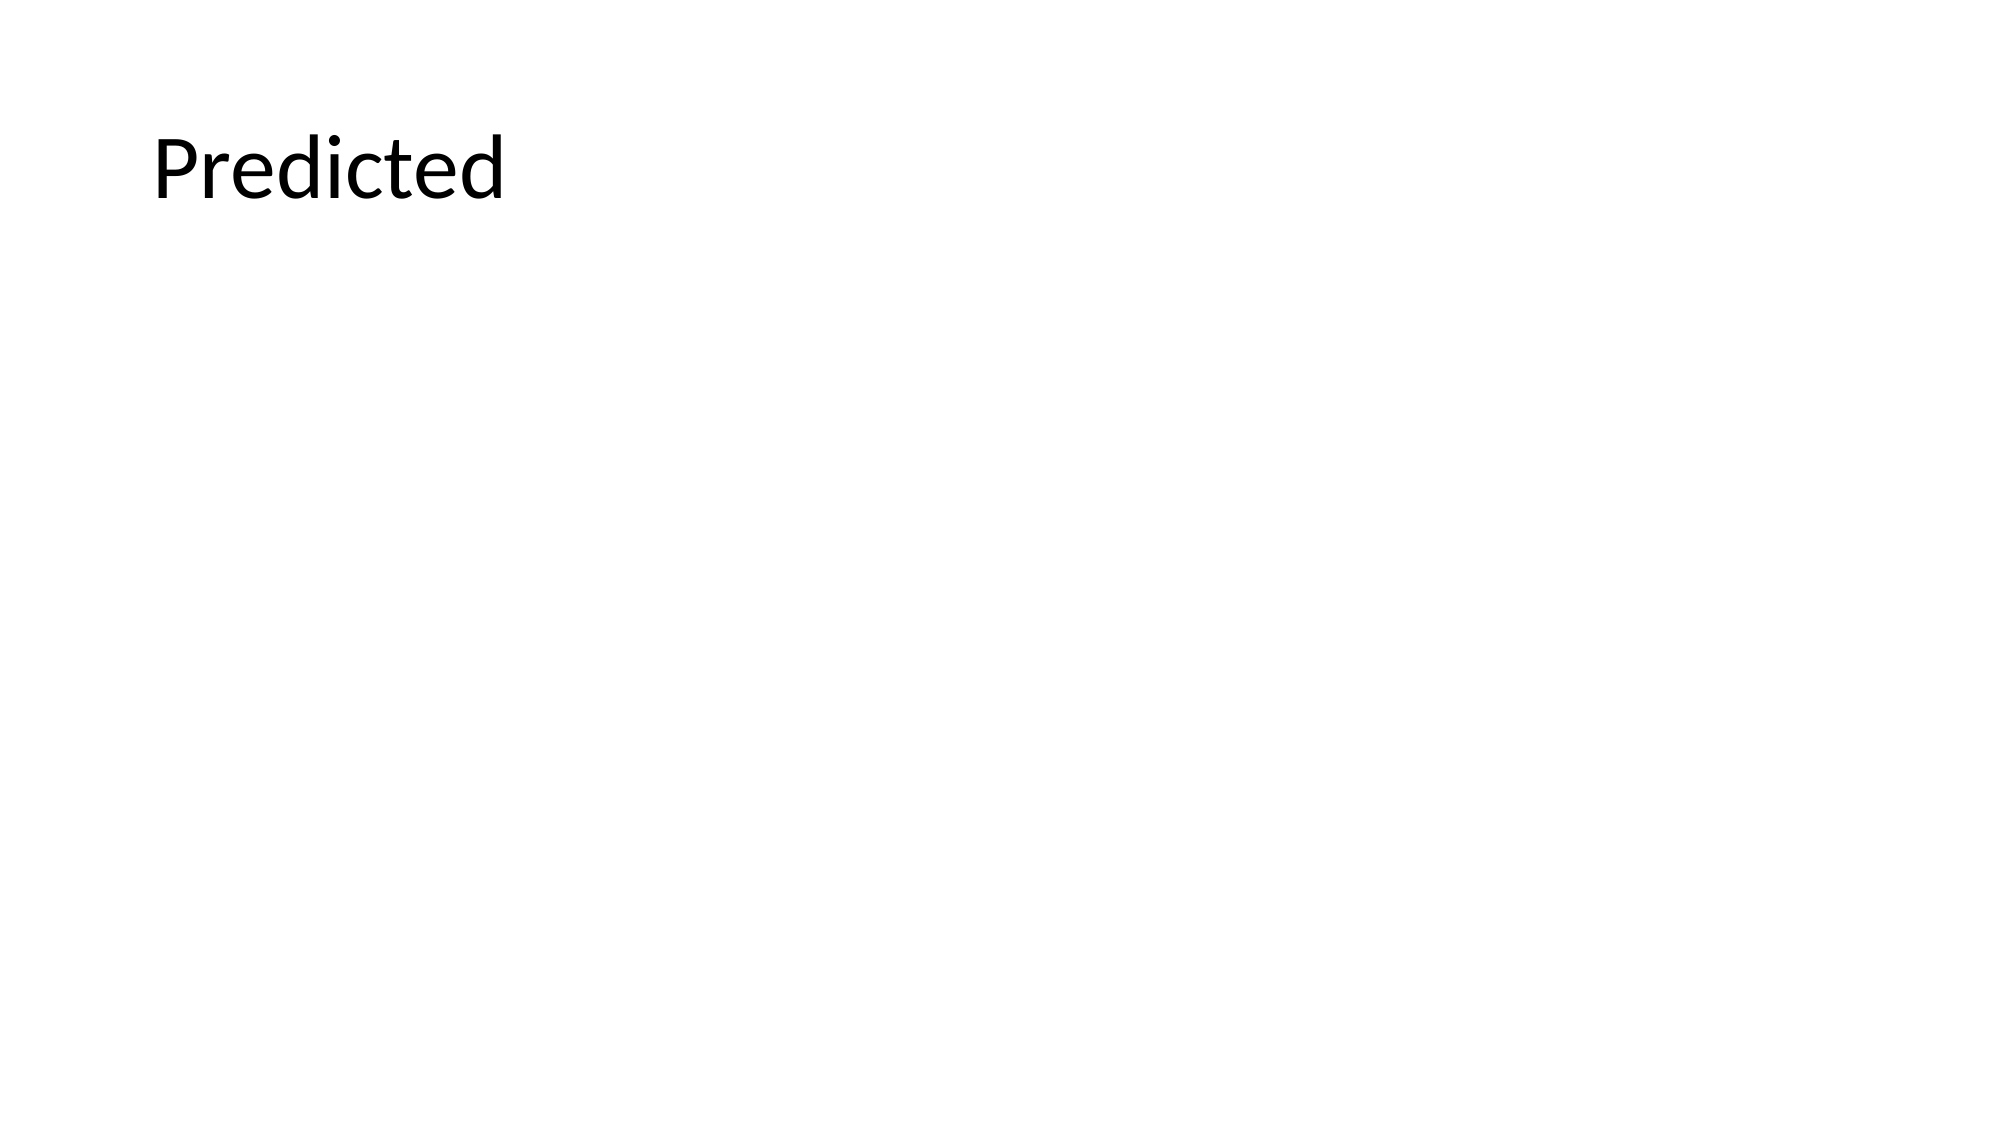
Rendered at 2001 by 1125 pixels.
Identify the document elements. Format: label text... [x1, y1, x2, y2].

title Predicted [137, 59, 1863, 278]
